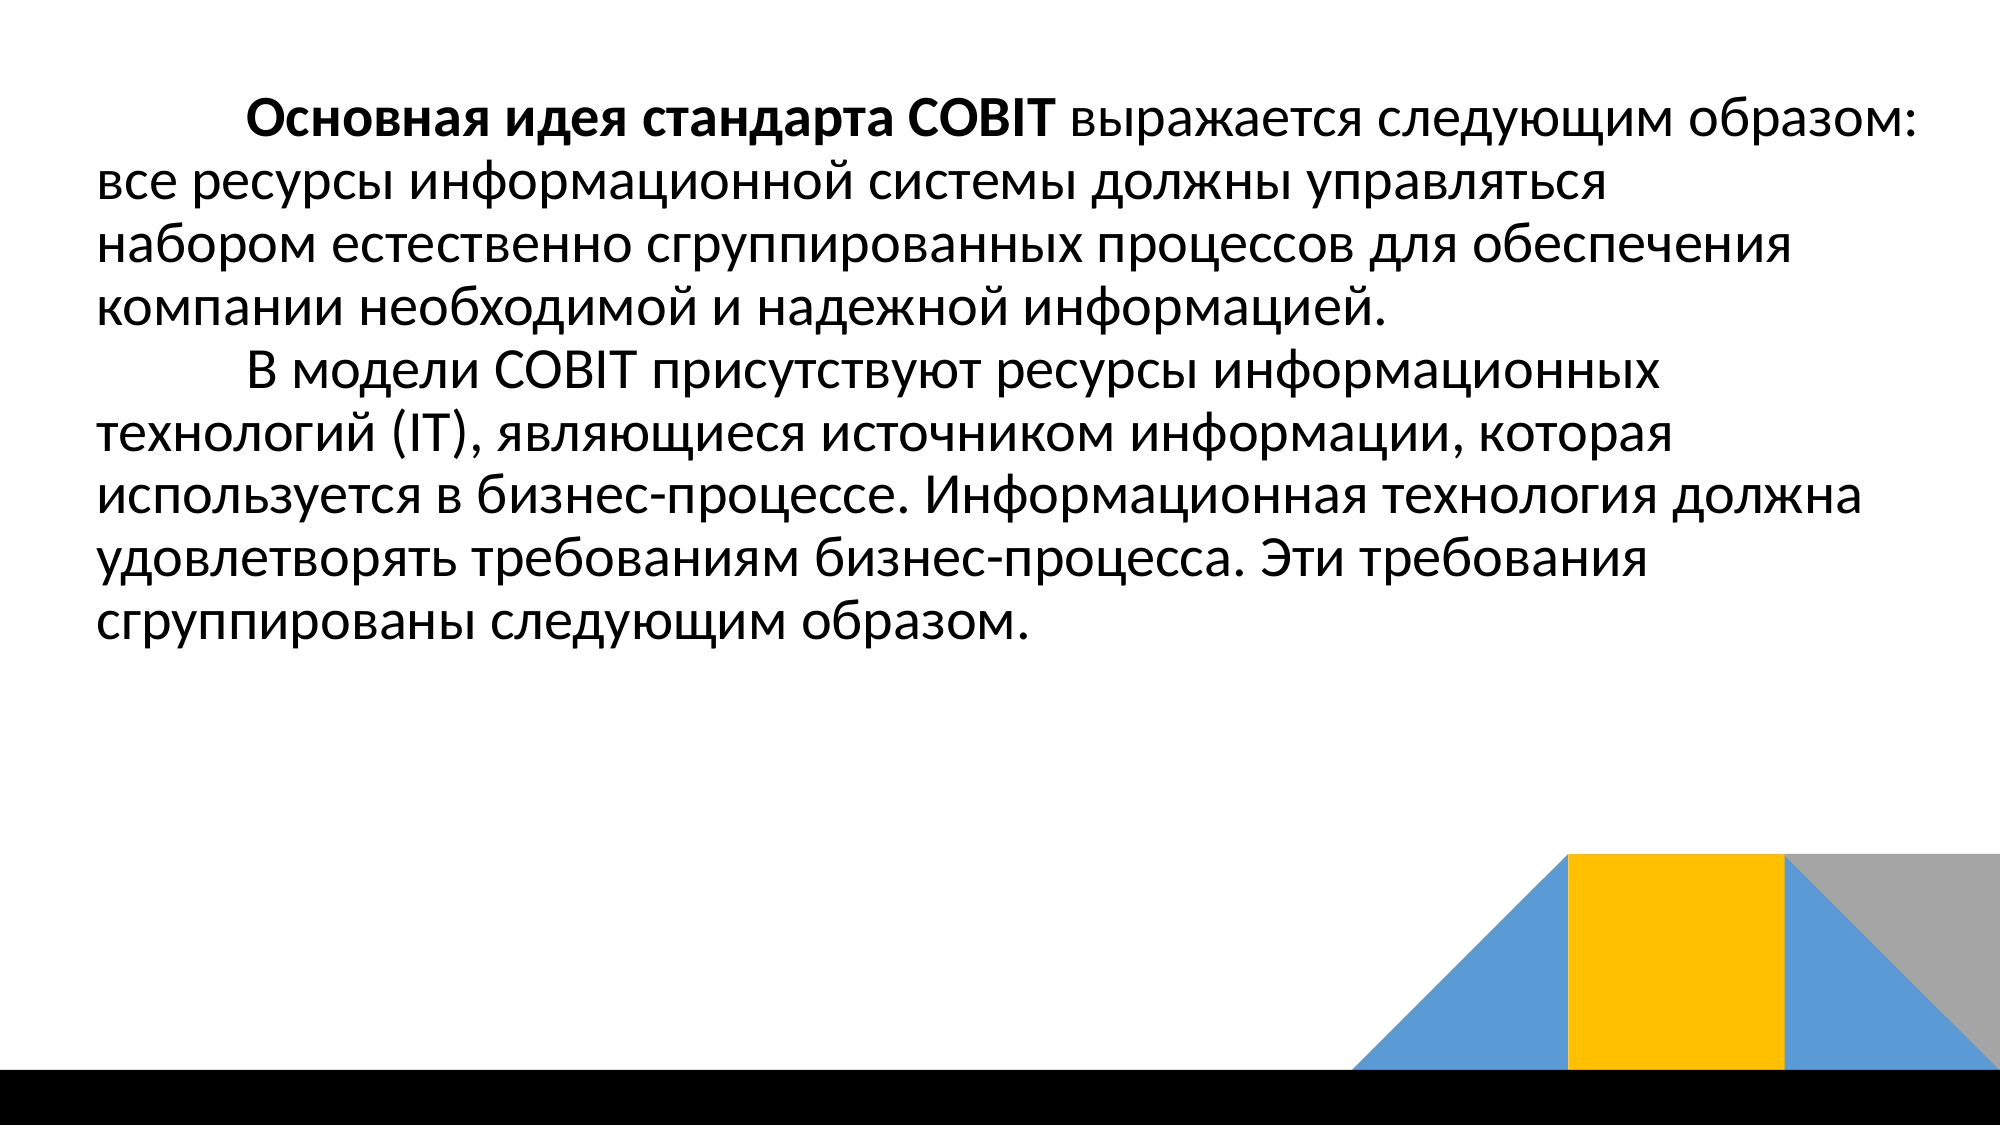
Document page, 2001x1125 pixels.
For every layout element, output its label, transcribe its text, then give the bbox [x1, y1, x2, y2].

list Основная идея стандарта COBIT выражается следующим образом: все ресурсы информационной системы должны управляться набором естественно сгруппированных процессов для обеспечения компании необходимой и надежной информацией. В модели COBIT присутствуют ресурсы информационных технологий (IT), являющиеся источником информации, которая используется в бизнес-процессе. Информационная технология должна удовлетворять требованиям бизнес-процесса. Эти требования сгруппированы следующим образом. [0, 71, 1955, 1085]
